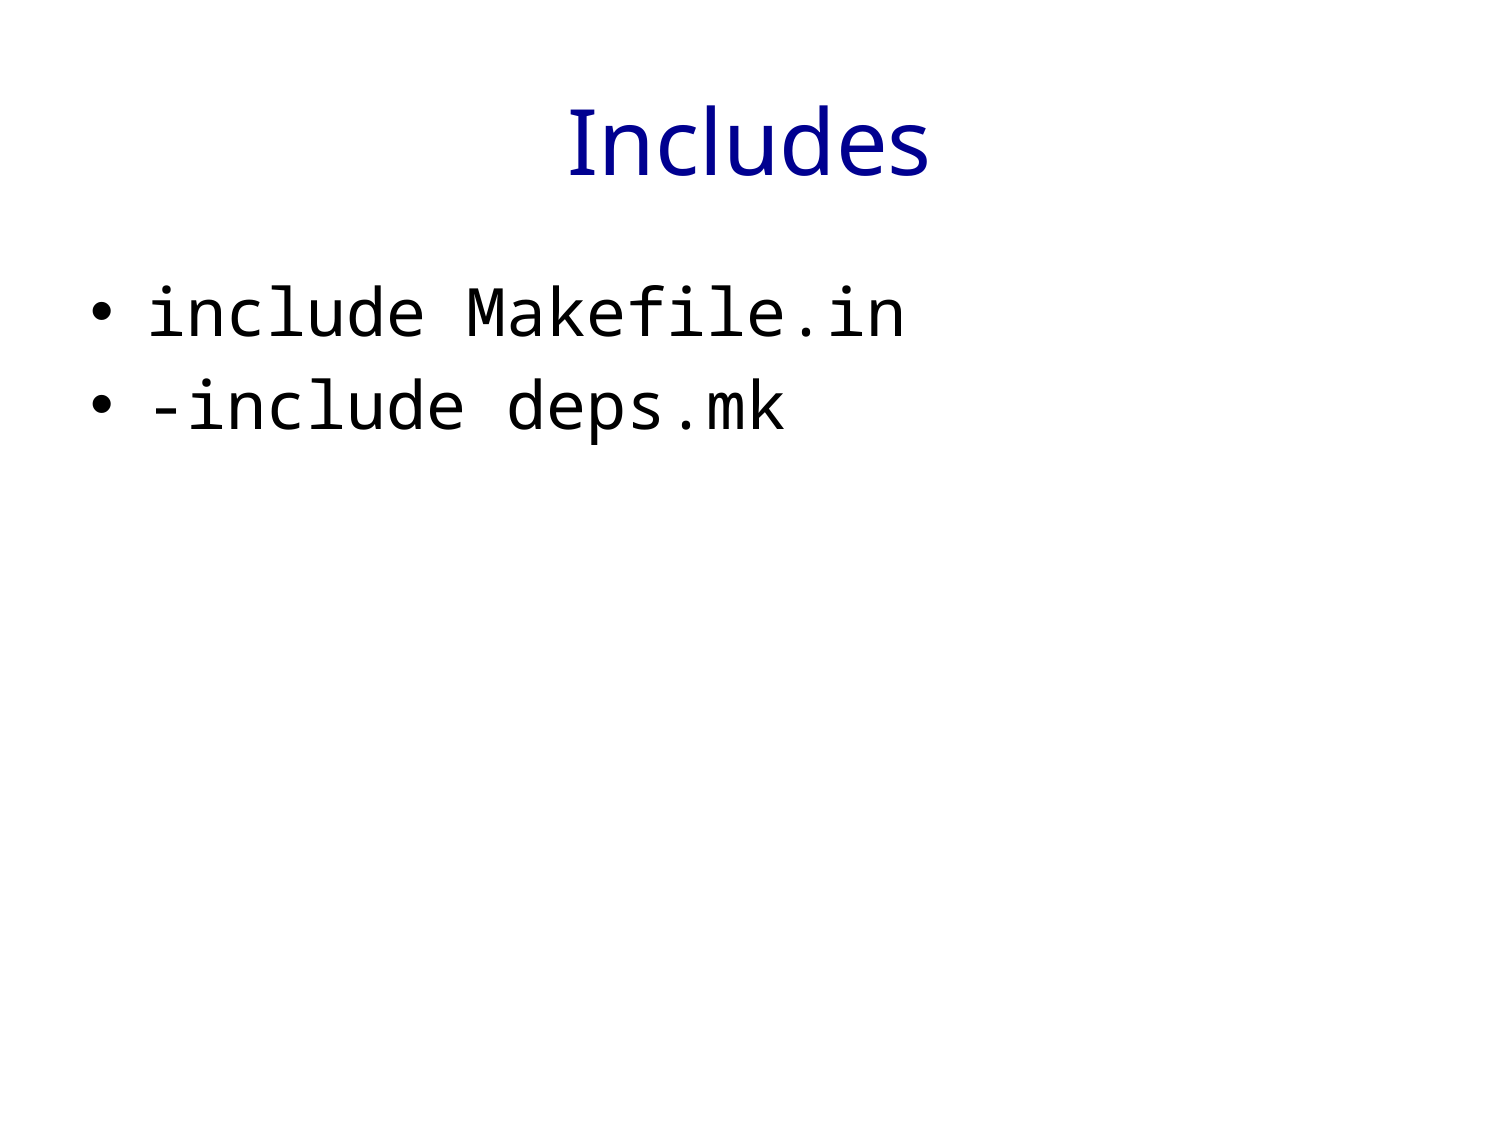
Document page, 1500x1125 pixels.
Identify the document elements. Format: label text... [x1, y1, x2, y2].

title Includes [75, 45, 1425, 233]
list include Makefile.in -include deps.mk [75, 262, 1425, 1005]
